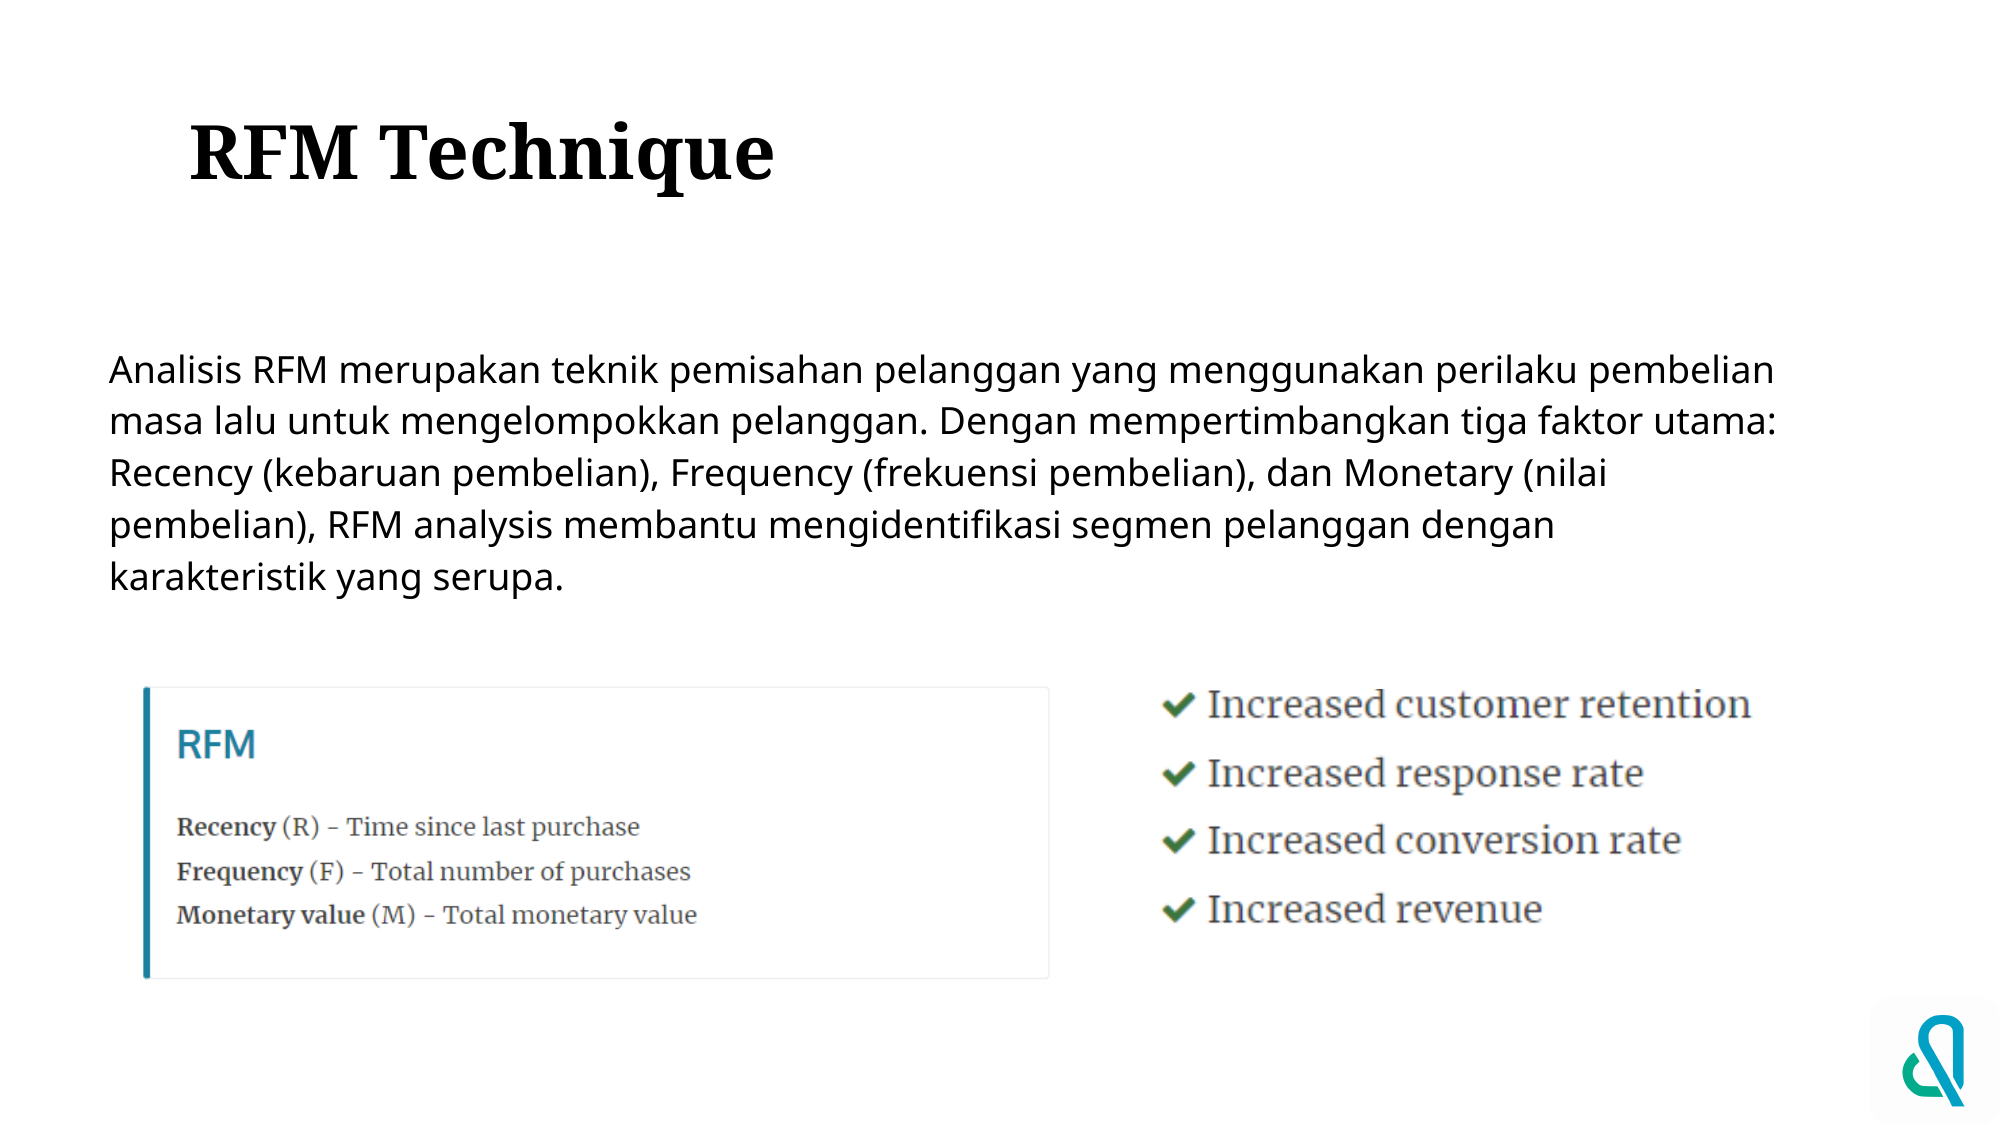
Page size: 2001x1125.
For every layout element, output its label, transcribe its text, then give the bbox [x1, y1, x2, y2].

text_box [1869, 997, 2000, 1125]
picture [1147, 689, 1803, 989]
picture [134, 684, 1070, 994]
text_box RFM Technique [174, 69, 1897, 231]
text_box Analisis RFM merupakan teknik pemisahan pelanggan yang menggunakan perilaku pembelian masa lalu untuk mengelompokkan pelanggan. Dengan mempertimbangkan tiga faktor utama: Recency (kebaruan pembelian), Frequency (frekuensi pembelian), dan Monetary (nilai pembelian), RFM analysis membantu mengidentifikasi segmen pelanggan dengan karakteristik yang serupa. [88, 318, 1803, 1096]
